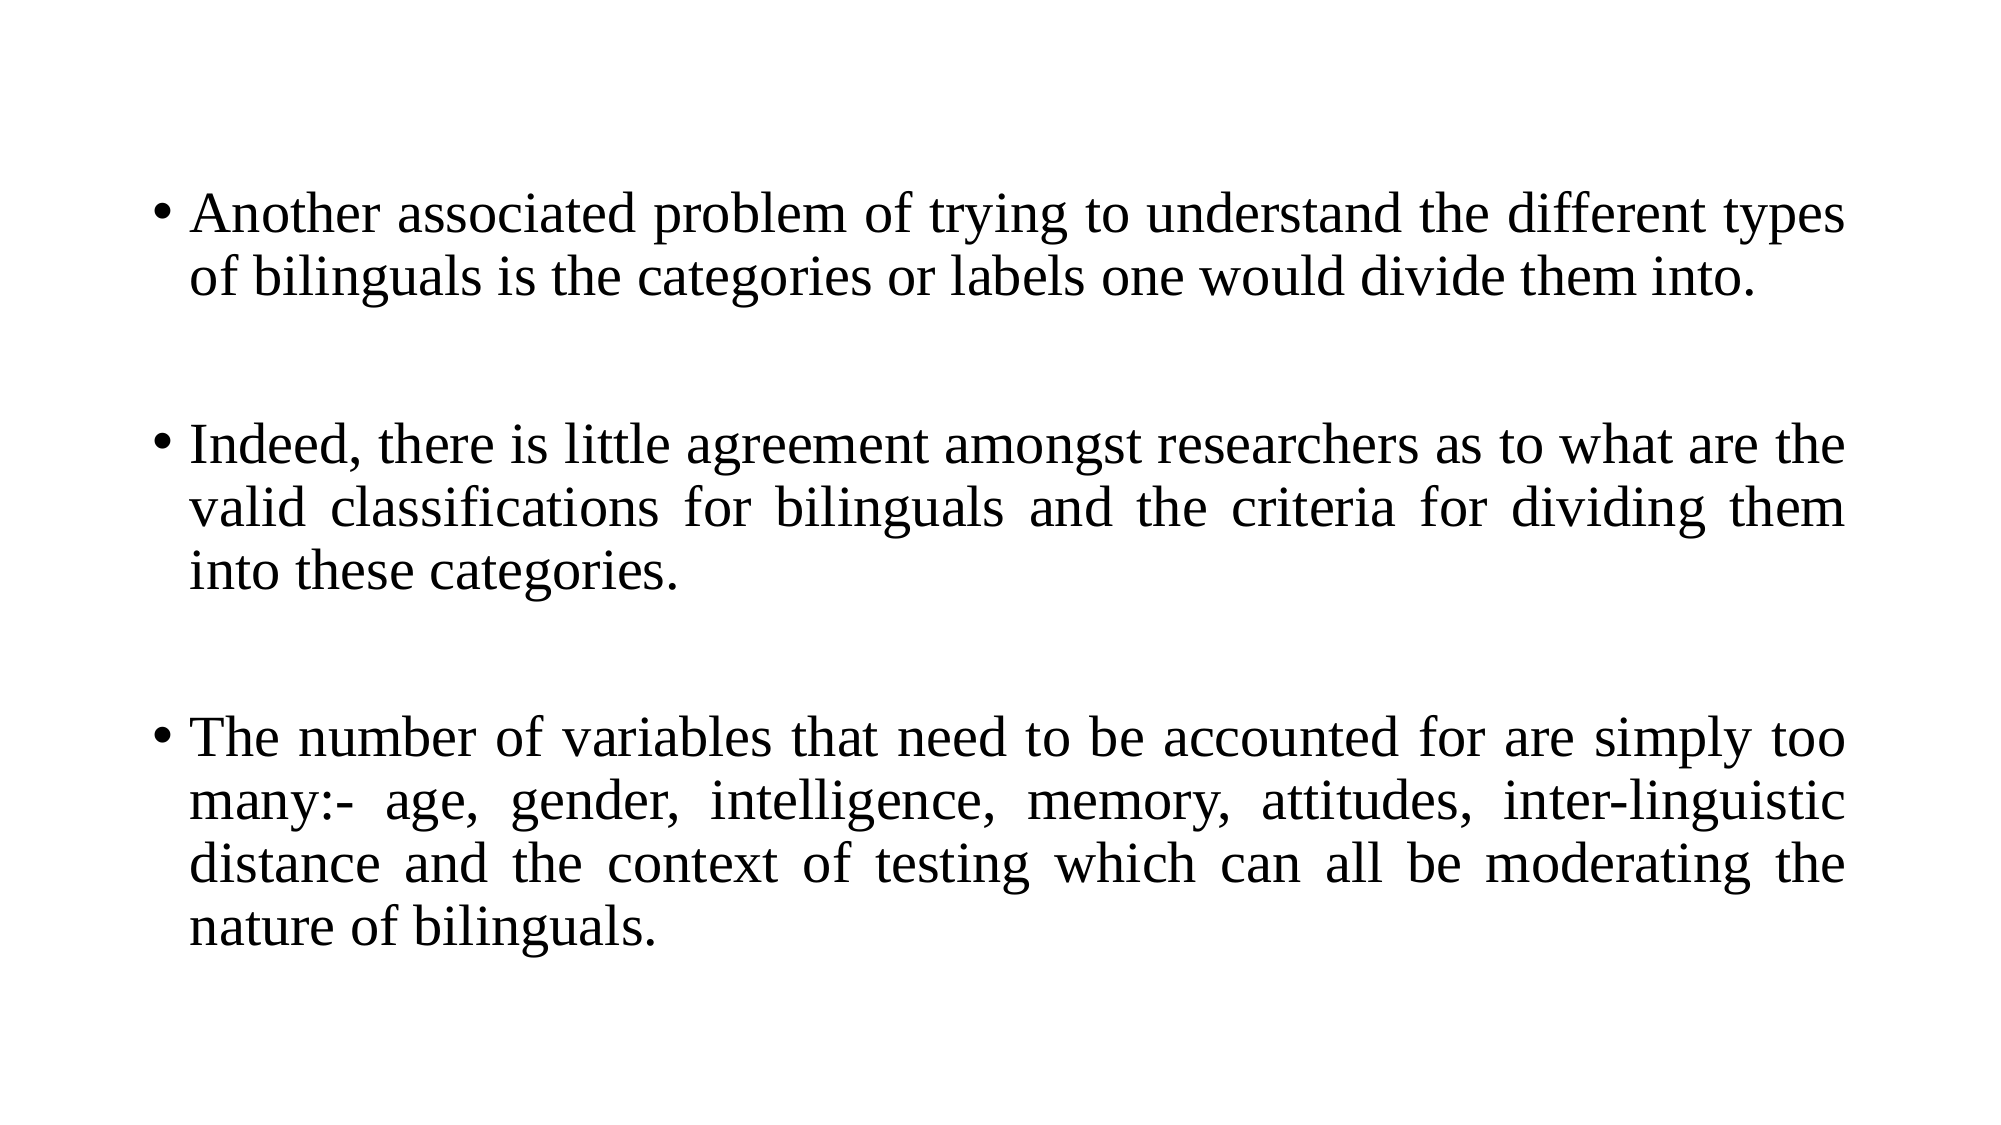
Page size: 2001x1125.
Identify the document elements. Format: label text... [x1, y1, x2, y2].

list Another associated problem of trying to understand the different types of bilinguals is the categories or labels one would divide them into. Indeed, there is little agreement amongst researchers as to what are the valid classifications for bilinguals and the criteria for dividing them into these categories. The number of variables that need to be accounted for are simply too many:- age, gender, intelligence, memory, attitudes, inter-linguistic distance and the context of testing which can all be moderating the nature of bilinguals. [137, 83, 1863, 1014]
